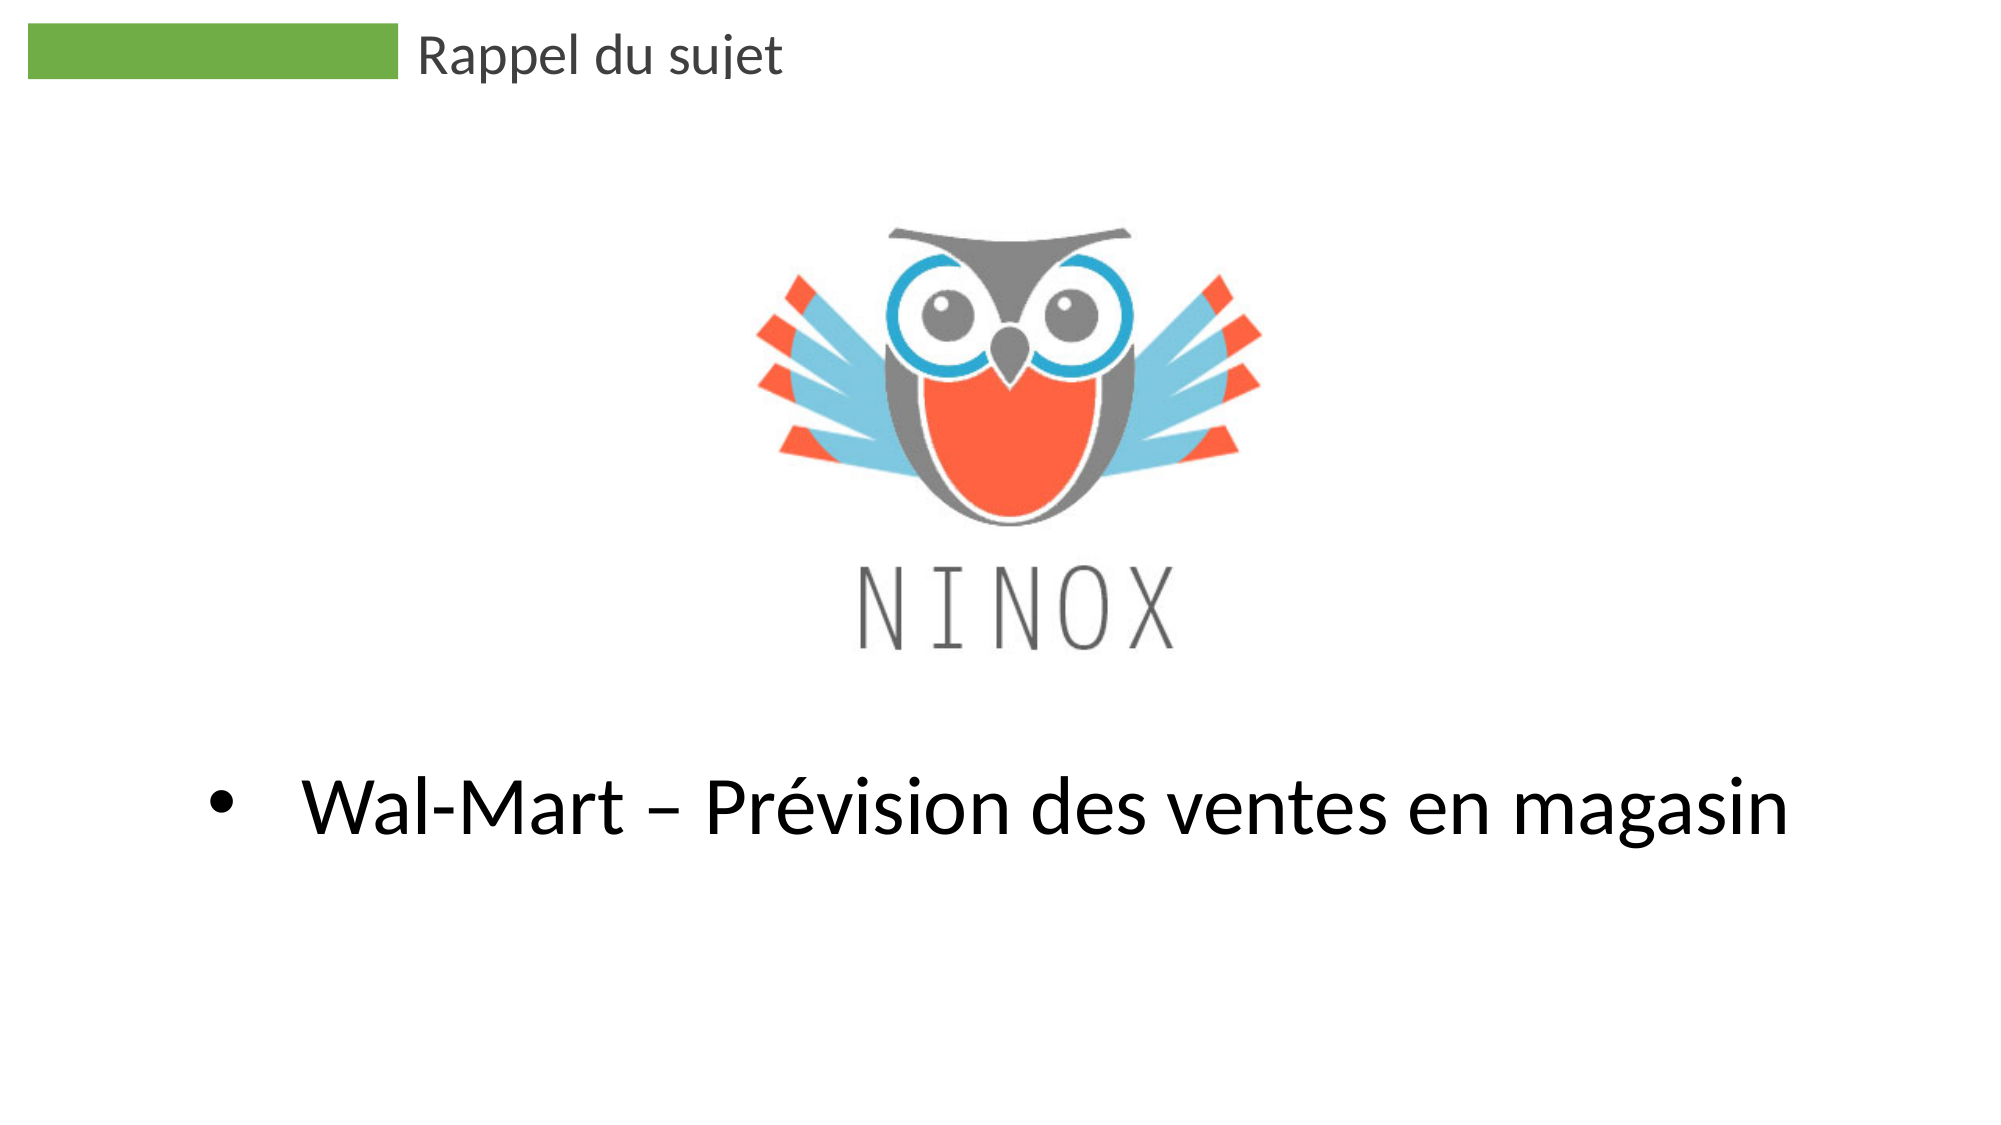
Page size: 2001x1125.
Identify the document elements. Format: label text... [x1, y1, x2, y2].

picture [613, 79, 1386, 744]
text_box [27, 22, 399, 80]
text_box Wal-Mart – Prévision des ventes en magasin [192, 743, 1807, 859]
text_box Rappel du sujet [403, 9, 1641, 94]
